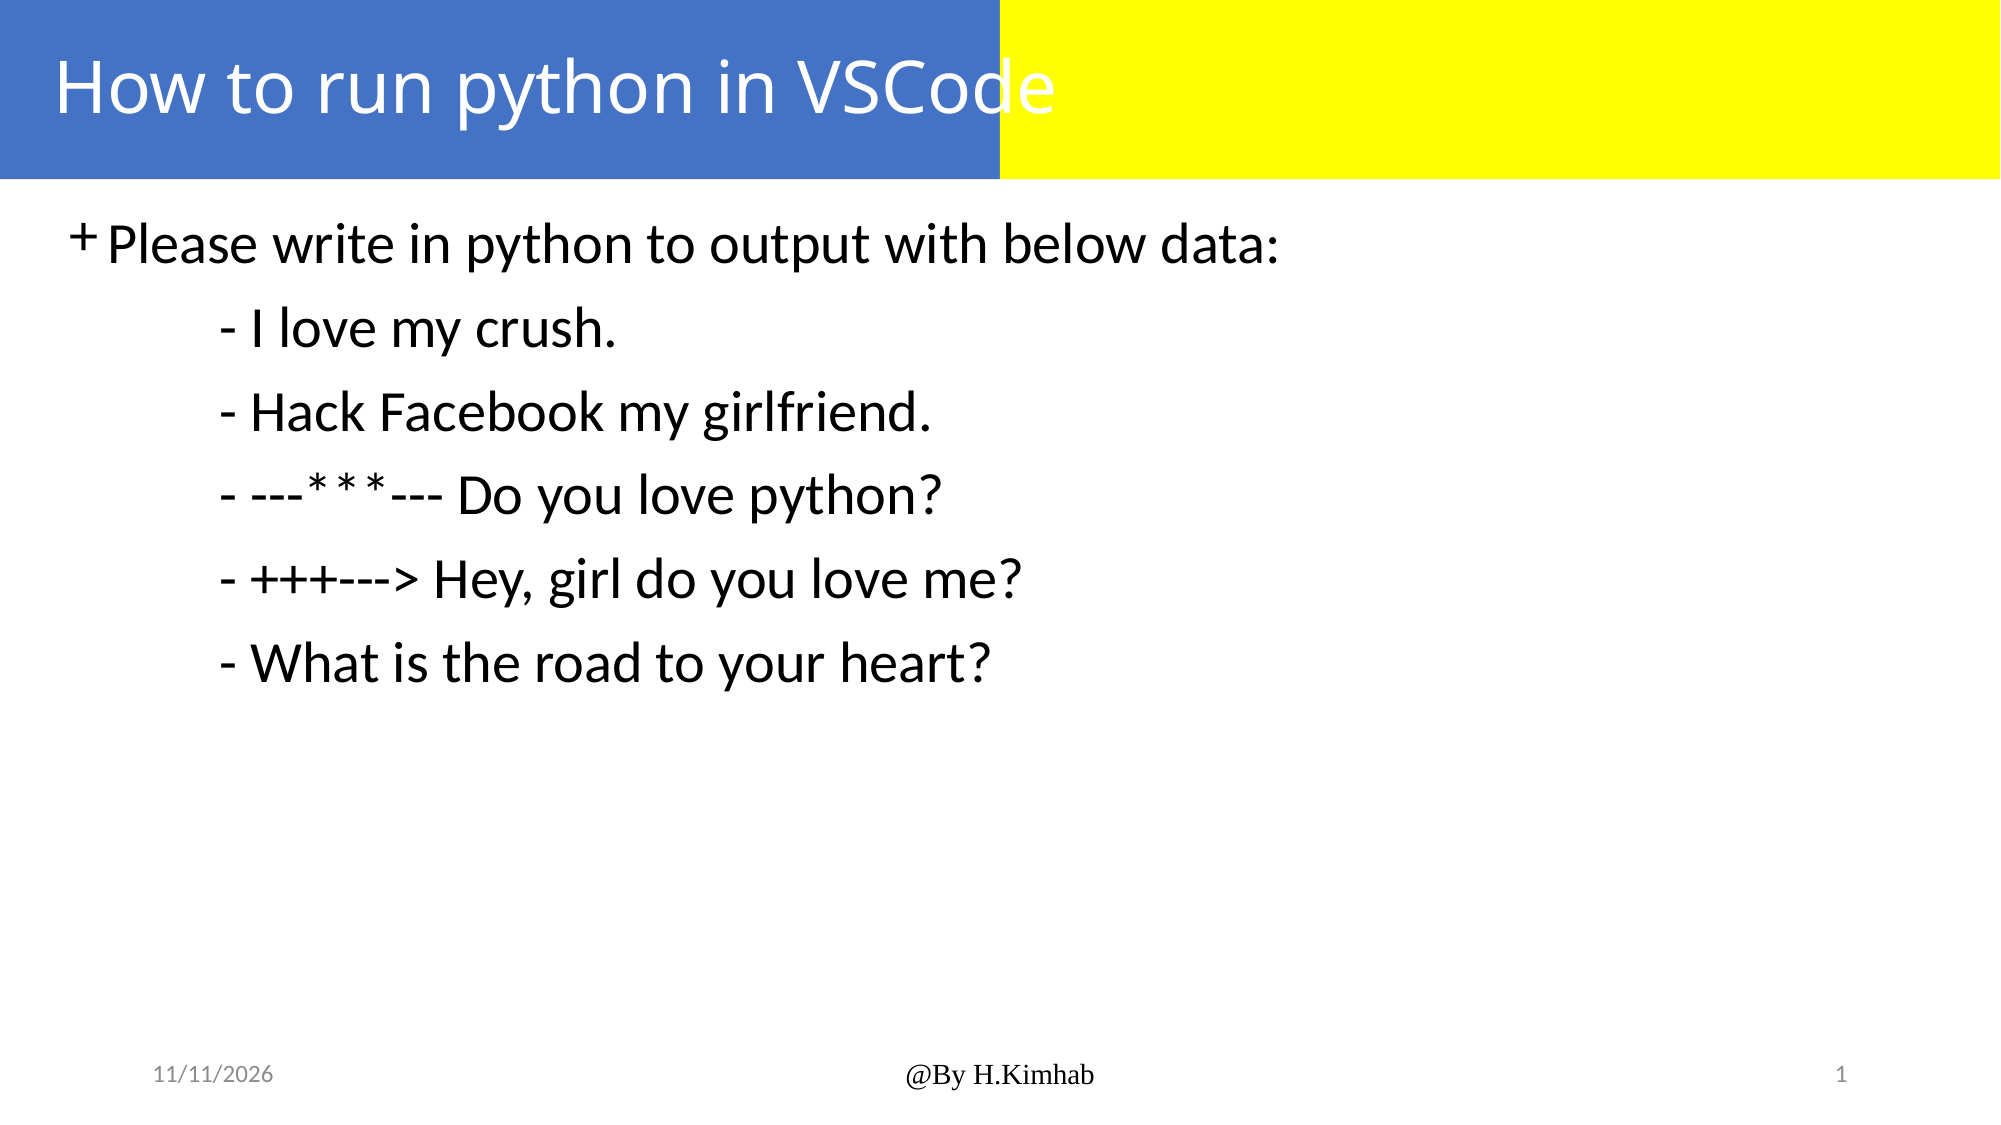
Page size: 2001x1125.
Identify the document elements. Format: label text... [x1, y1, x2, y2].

slide_number 1 [1412, 1042, 1863, 1103]
list Please write in python to output with below data: - I love my crush. - Hack Facebook my girlfriend. - ---***--- Do you love python? - +++---> Hey, girl do you love me? - What is the road to your heart? [54, 205, 1966, 920]
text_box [0, 0, 2000, 180]
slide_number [137, 1042, 588, 1103]
footer @By H.Kimhab [662, 1042, 1338, 1103]
